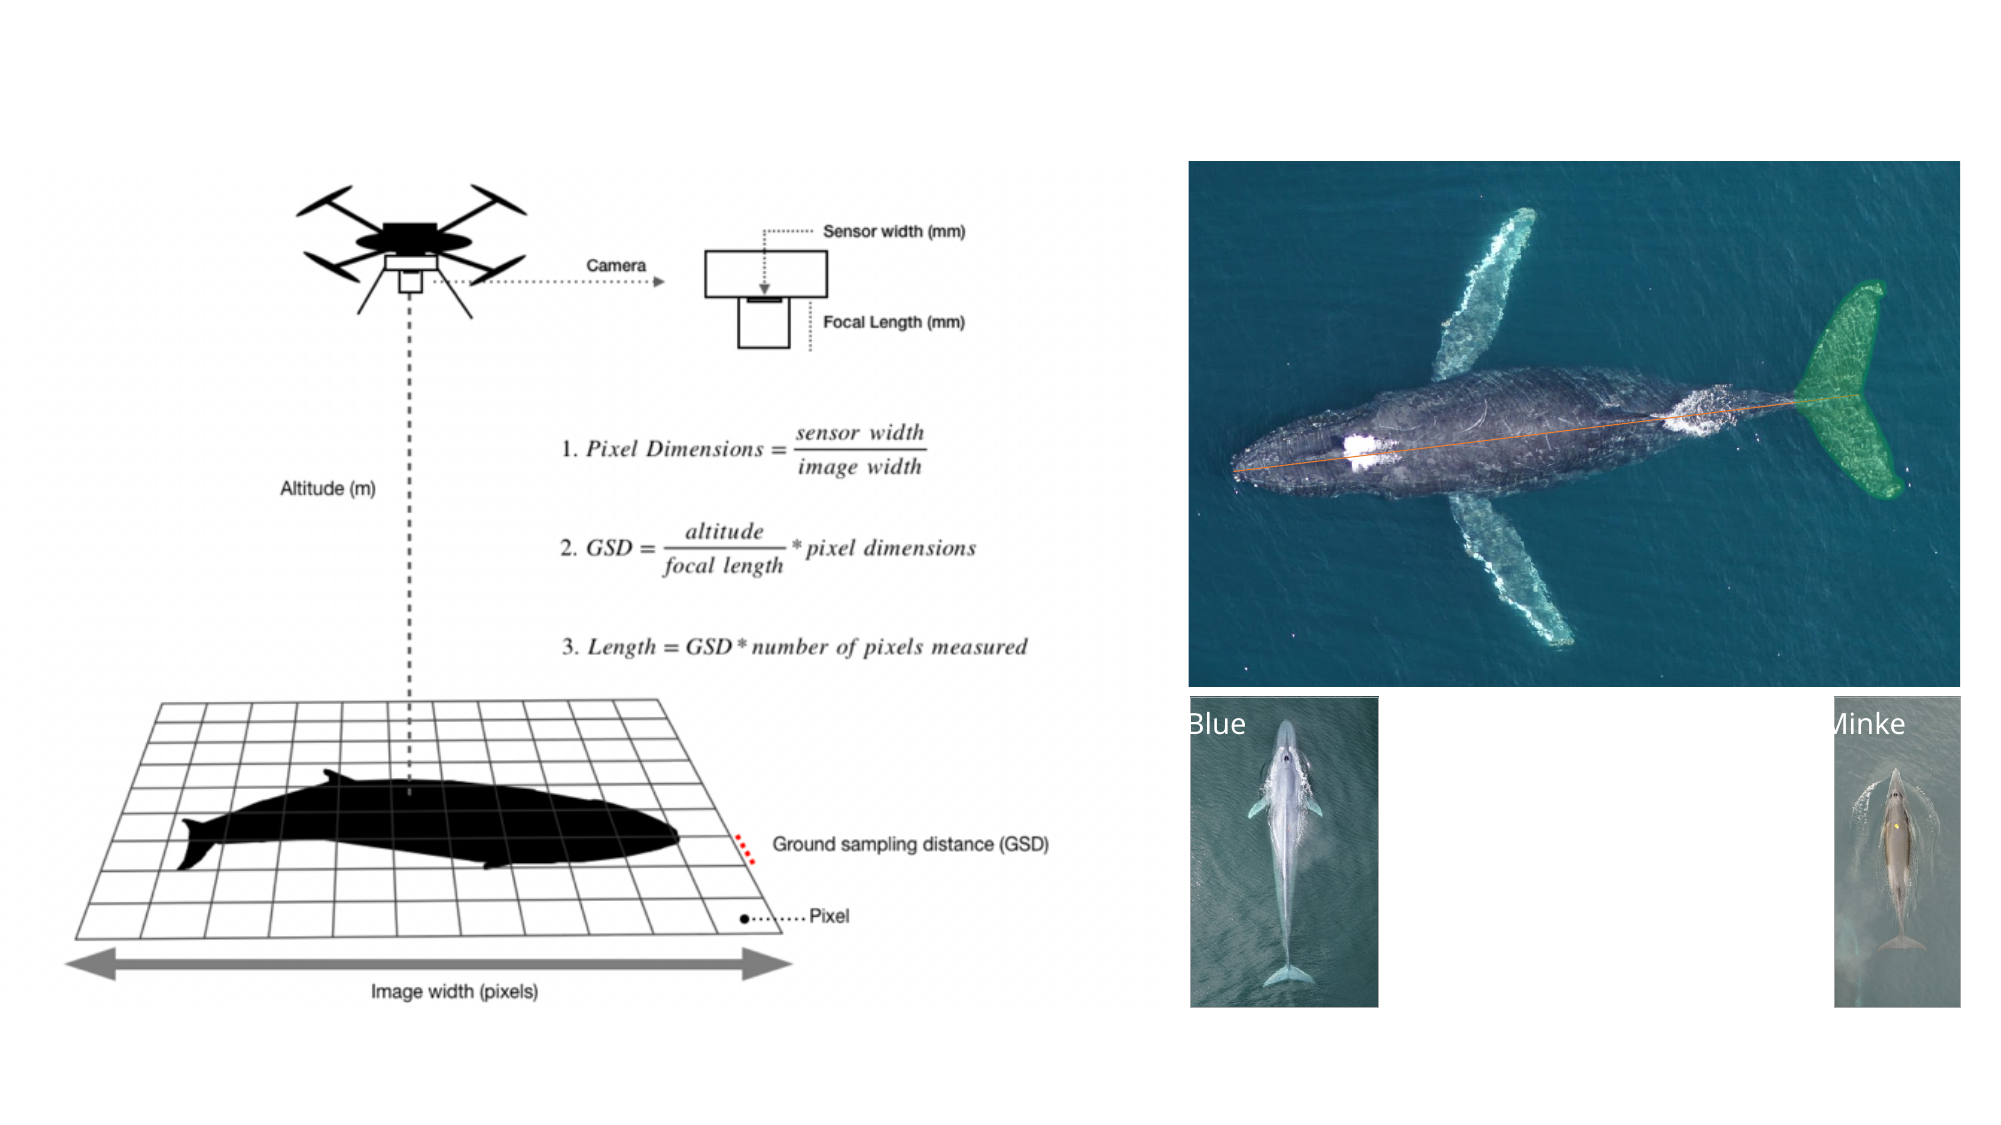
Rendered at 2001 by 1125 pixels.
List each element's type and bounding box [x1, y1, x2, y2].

text_box [0, 161, 1961, 1008]
